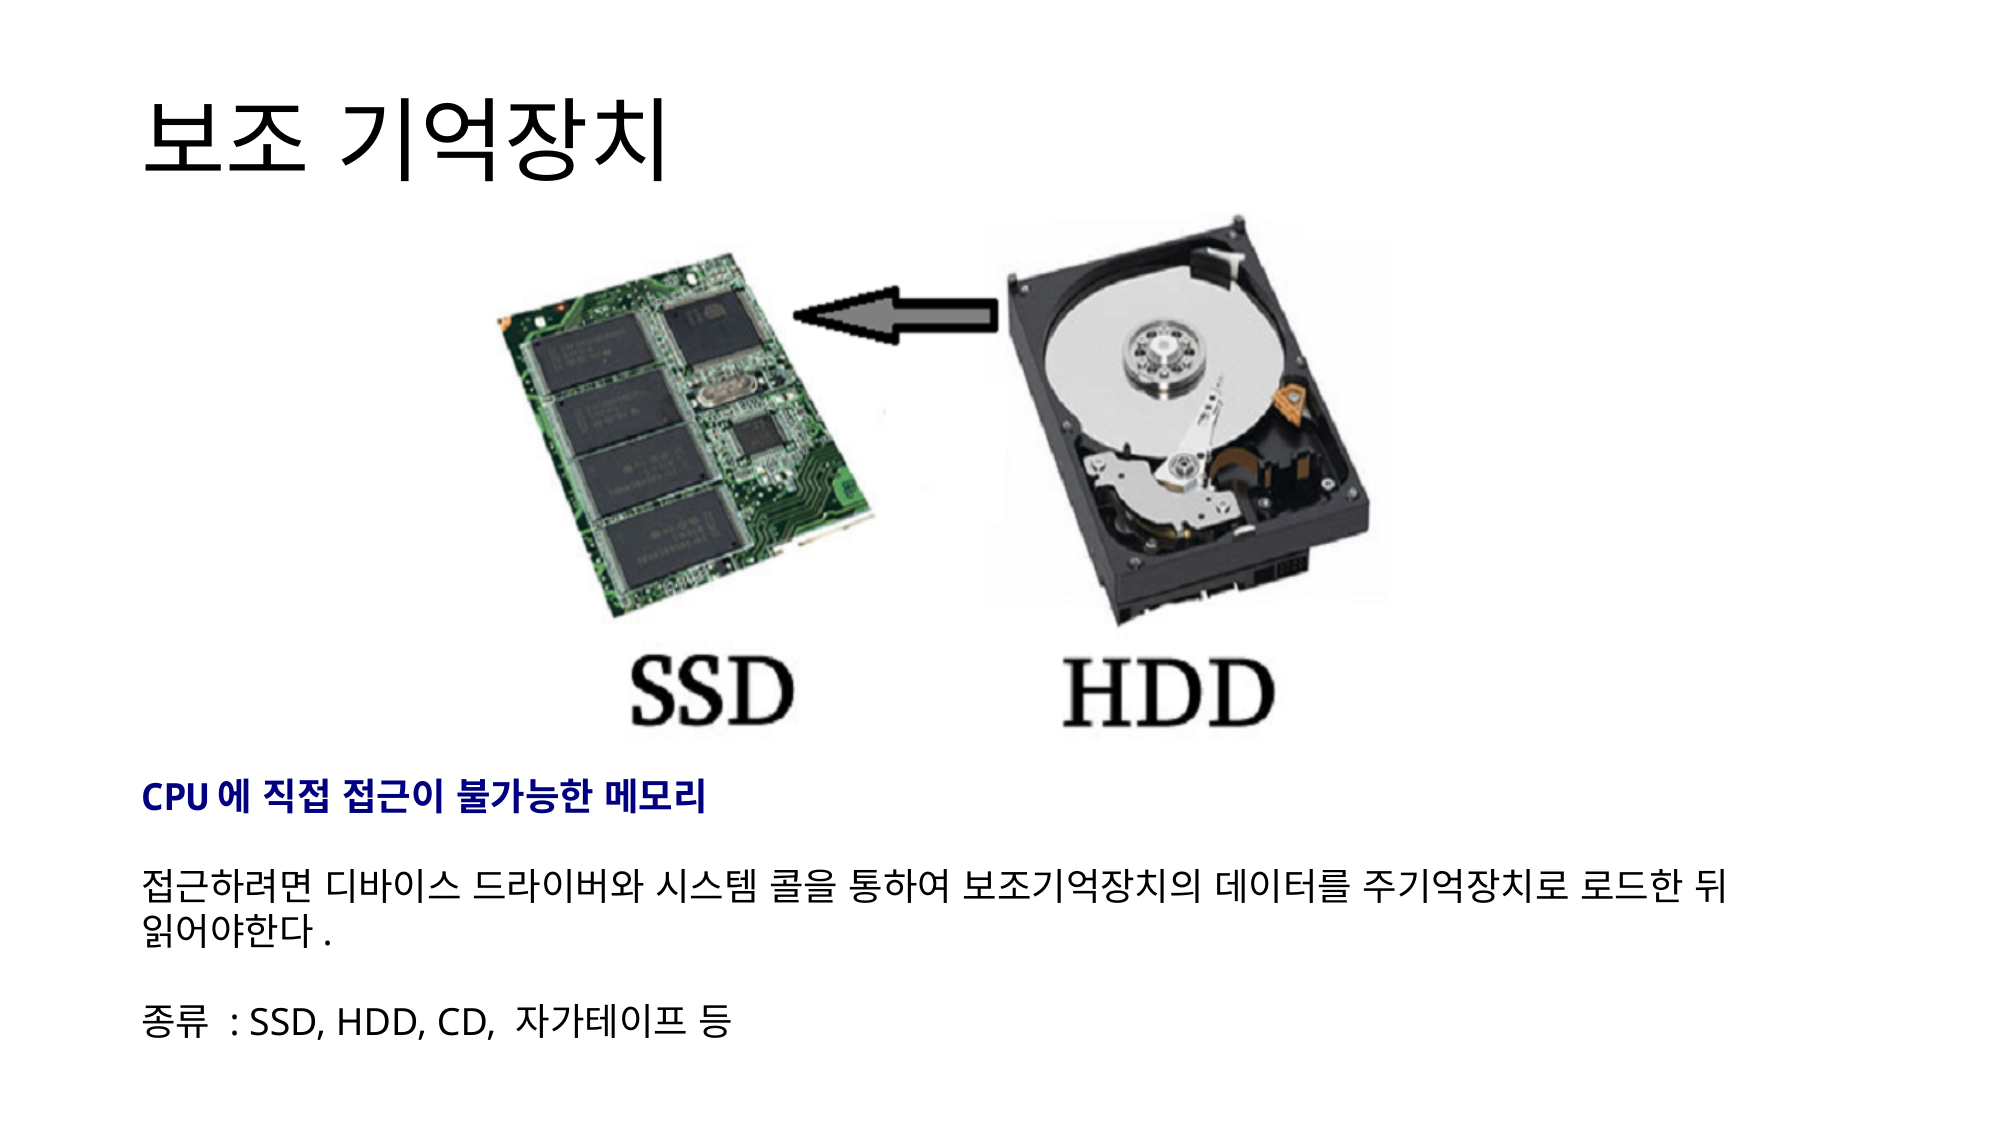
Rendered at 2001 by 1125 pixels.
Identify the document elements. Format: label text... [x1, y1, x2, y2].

picture [451, 186, 1413, 766]
title 보조 기억장치 [126, 36, 1852, 254]
text_box CPU에 직접 접근이 불가능한 메모리 접근하려면 디바이스 드라이버와 시스템 콜을 통하여 보조기억장치의 데이터를 주기억장치로 로드한 뒤 읽어야한다. 종류 : SSD, HDD, CD, 자가테이프 등 [126, 765, 1762, 1051]
